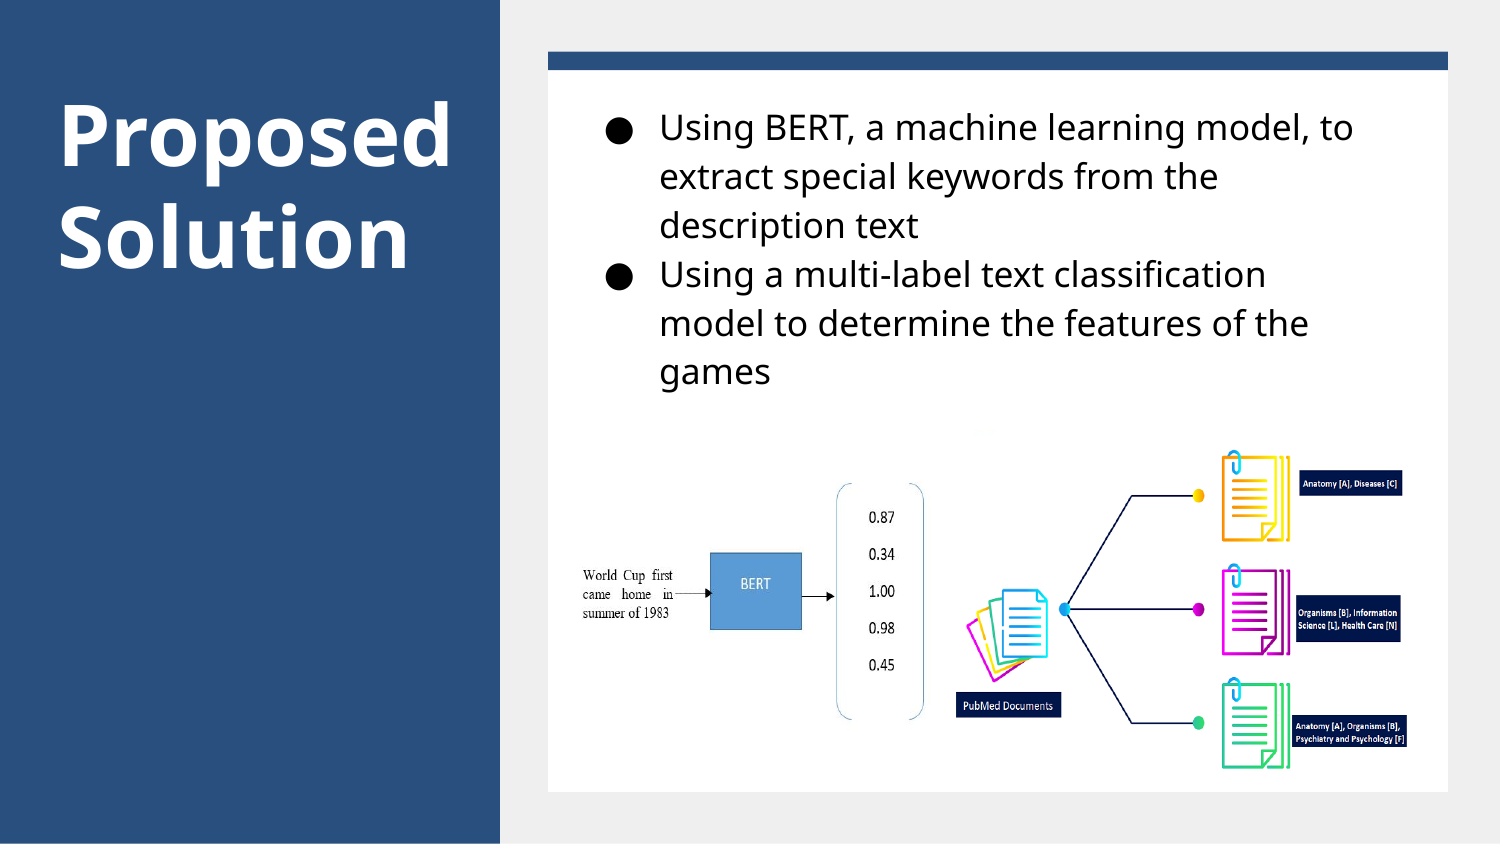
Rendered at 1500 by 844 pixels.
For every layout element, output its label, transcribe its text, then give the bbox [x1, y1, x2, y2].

picture [559, 403, 1425, 788]
text_box Using BERT, a machine learning model, to extract special keywords from the description text Using a multi-label text classification model to determine the features of the games [569, 83, 1370, 408]
title Proposed Solution [42, 65, 482, 788]
